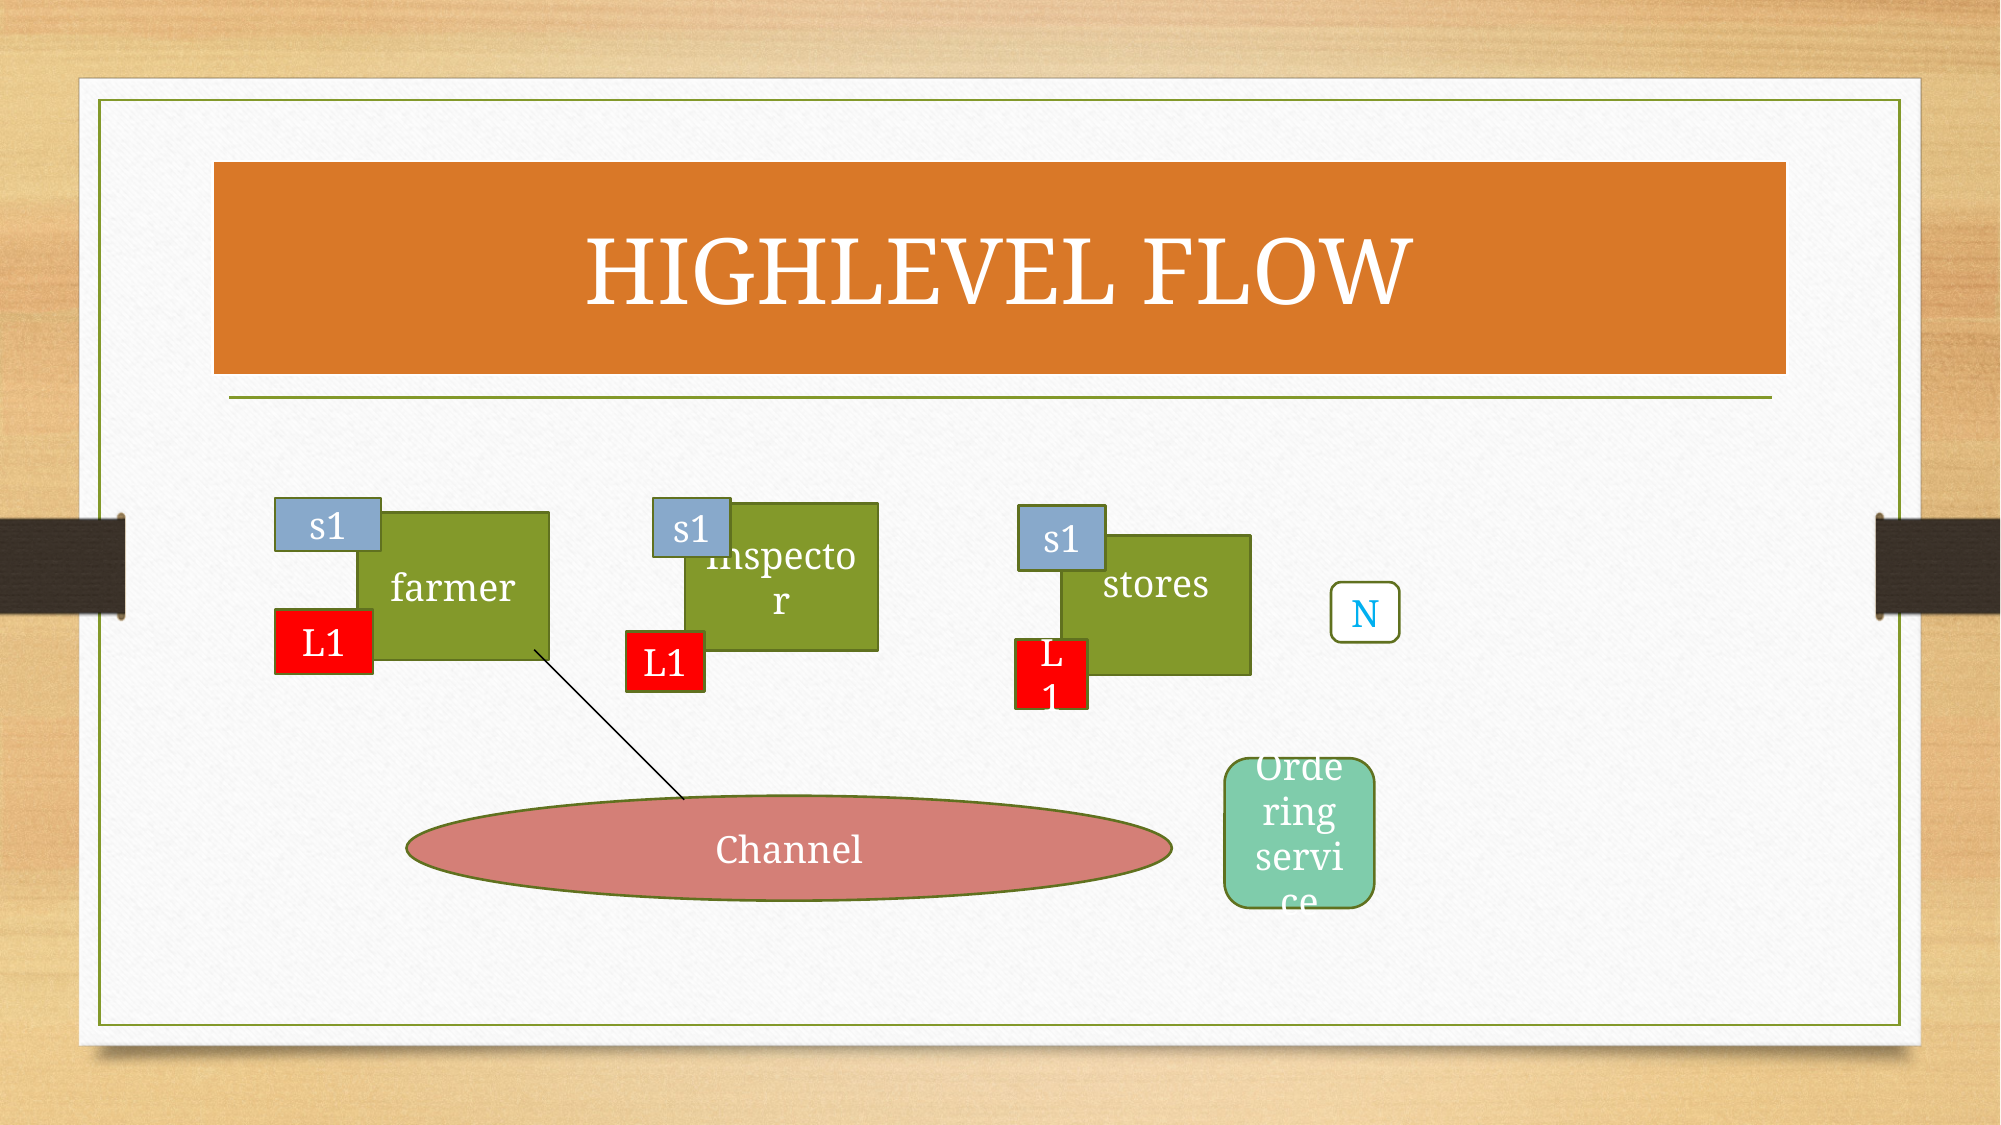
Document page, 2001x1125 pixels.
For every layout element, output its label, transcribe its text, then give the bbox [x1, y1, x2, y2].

text_box stores [1060, 534, 1252, 676]
picture [0, 0, 2001, 1125]
text_box s1 [652, 497, 732, 558]
text_box L1 [1014, 638, 1089, 710]
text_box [533, 649, 685, 800]
text_box Ordering service [1223, 756, 1376, 910]
title HIGHLEVEL FLOW [211, 160, 1789, 376]
text_box L1 [274, 608, 374, 675]
text_box N [1329, 580, 1401, 644]
text_box farmer [356, 511, 550, 661]
text_box Channel [405, 794, 1174, 902]
text_box L1 [625, 630, 706, 693]
text_box Inspector [684, 502, 879, 652]
text_box s1 [1017, 504, 1107, 572]
text_box s1 [274, 497, 382, 552]
